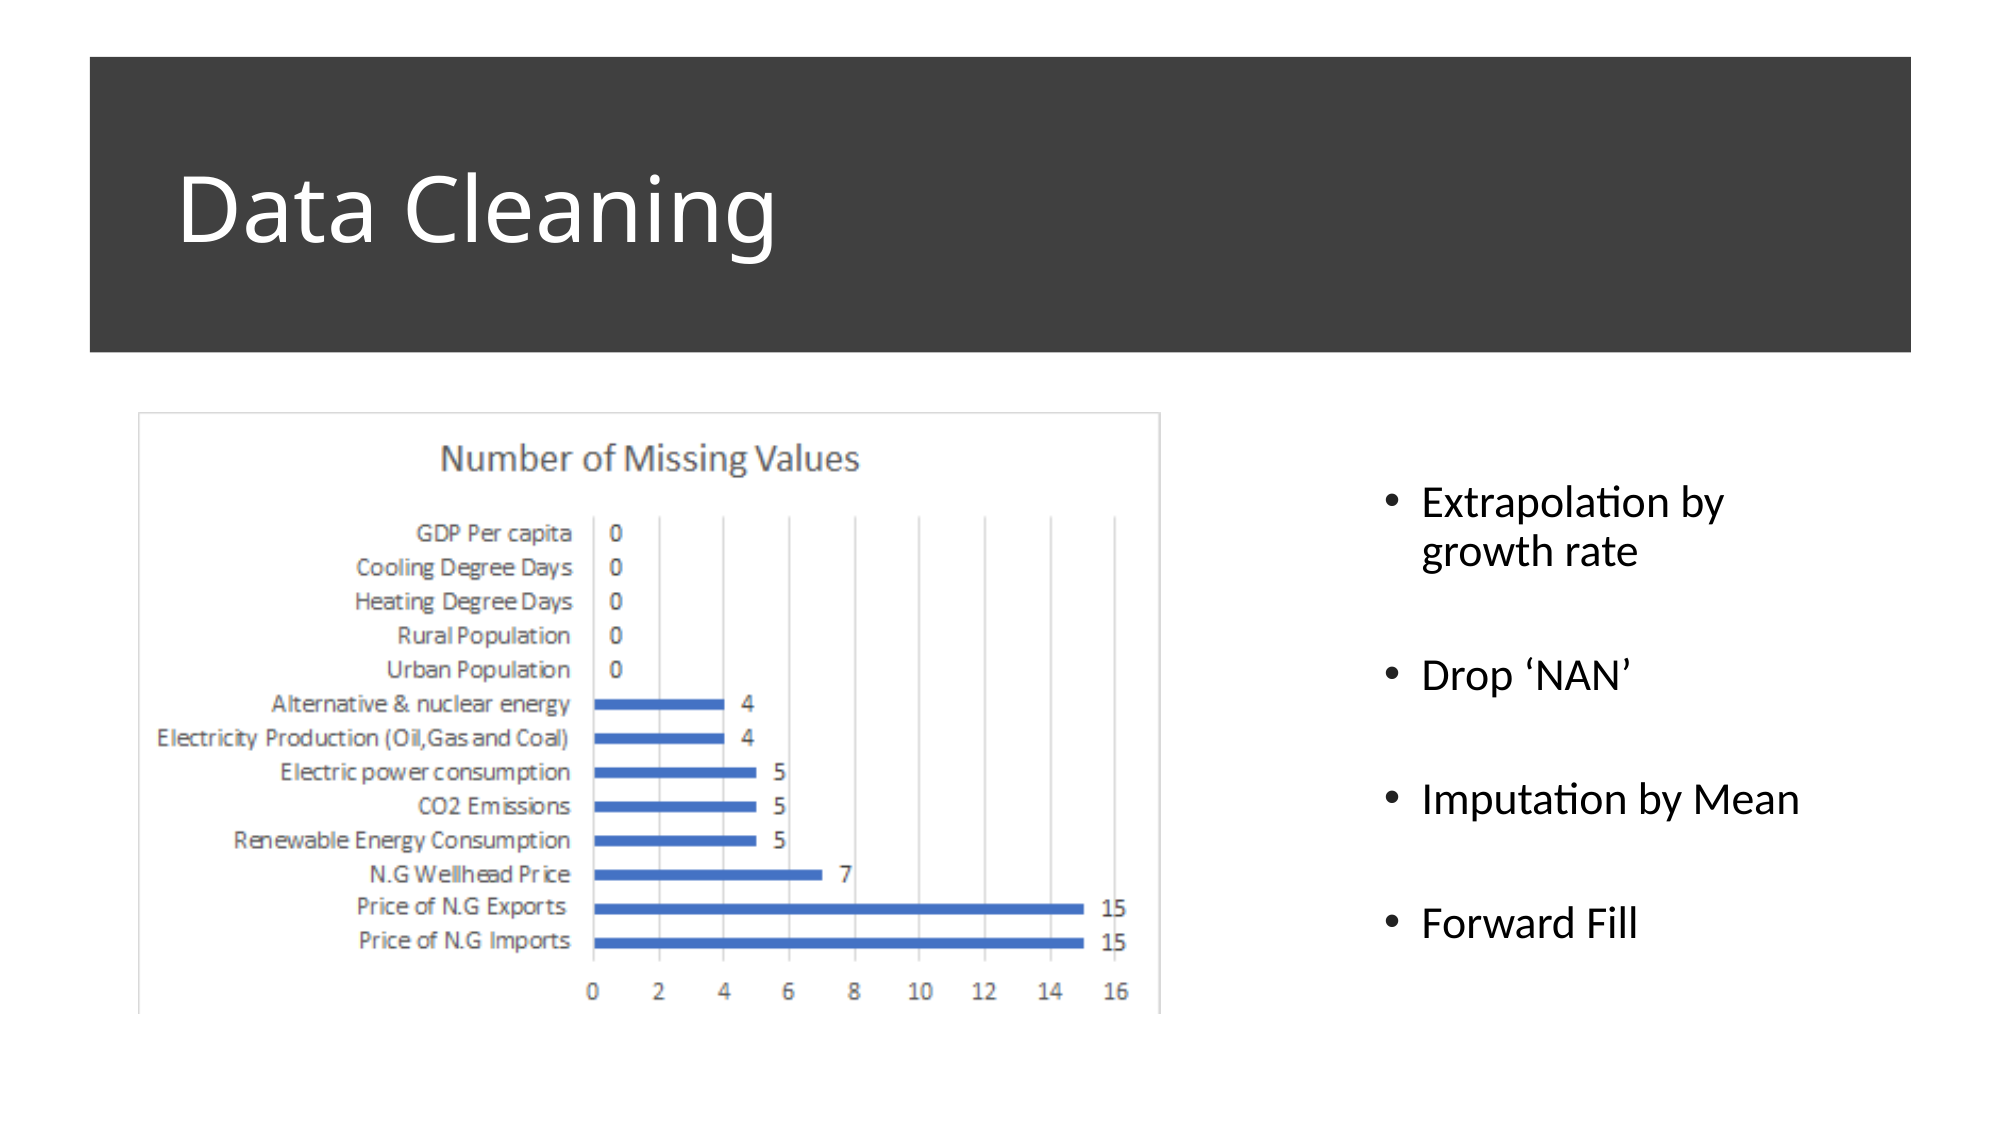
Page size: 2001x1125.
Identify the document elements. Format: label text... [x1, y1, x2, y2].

title Data Cleaning [160, 111, 1863, 314]
text_box Extrapolation by growth rate Drop ‘NAN’ Imputation by Mean Forward Fill [1237, 412, 1862, 1014]
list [137, 412, 1161, 1014]
text_box [89, 56, 1912, 353]
